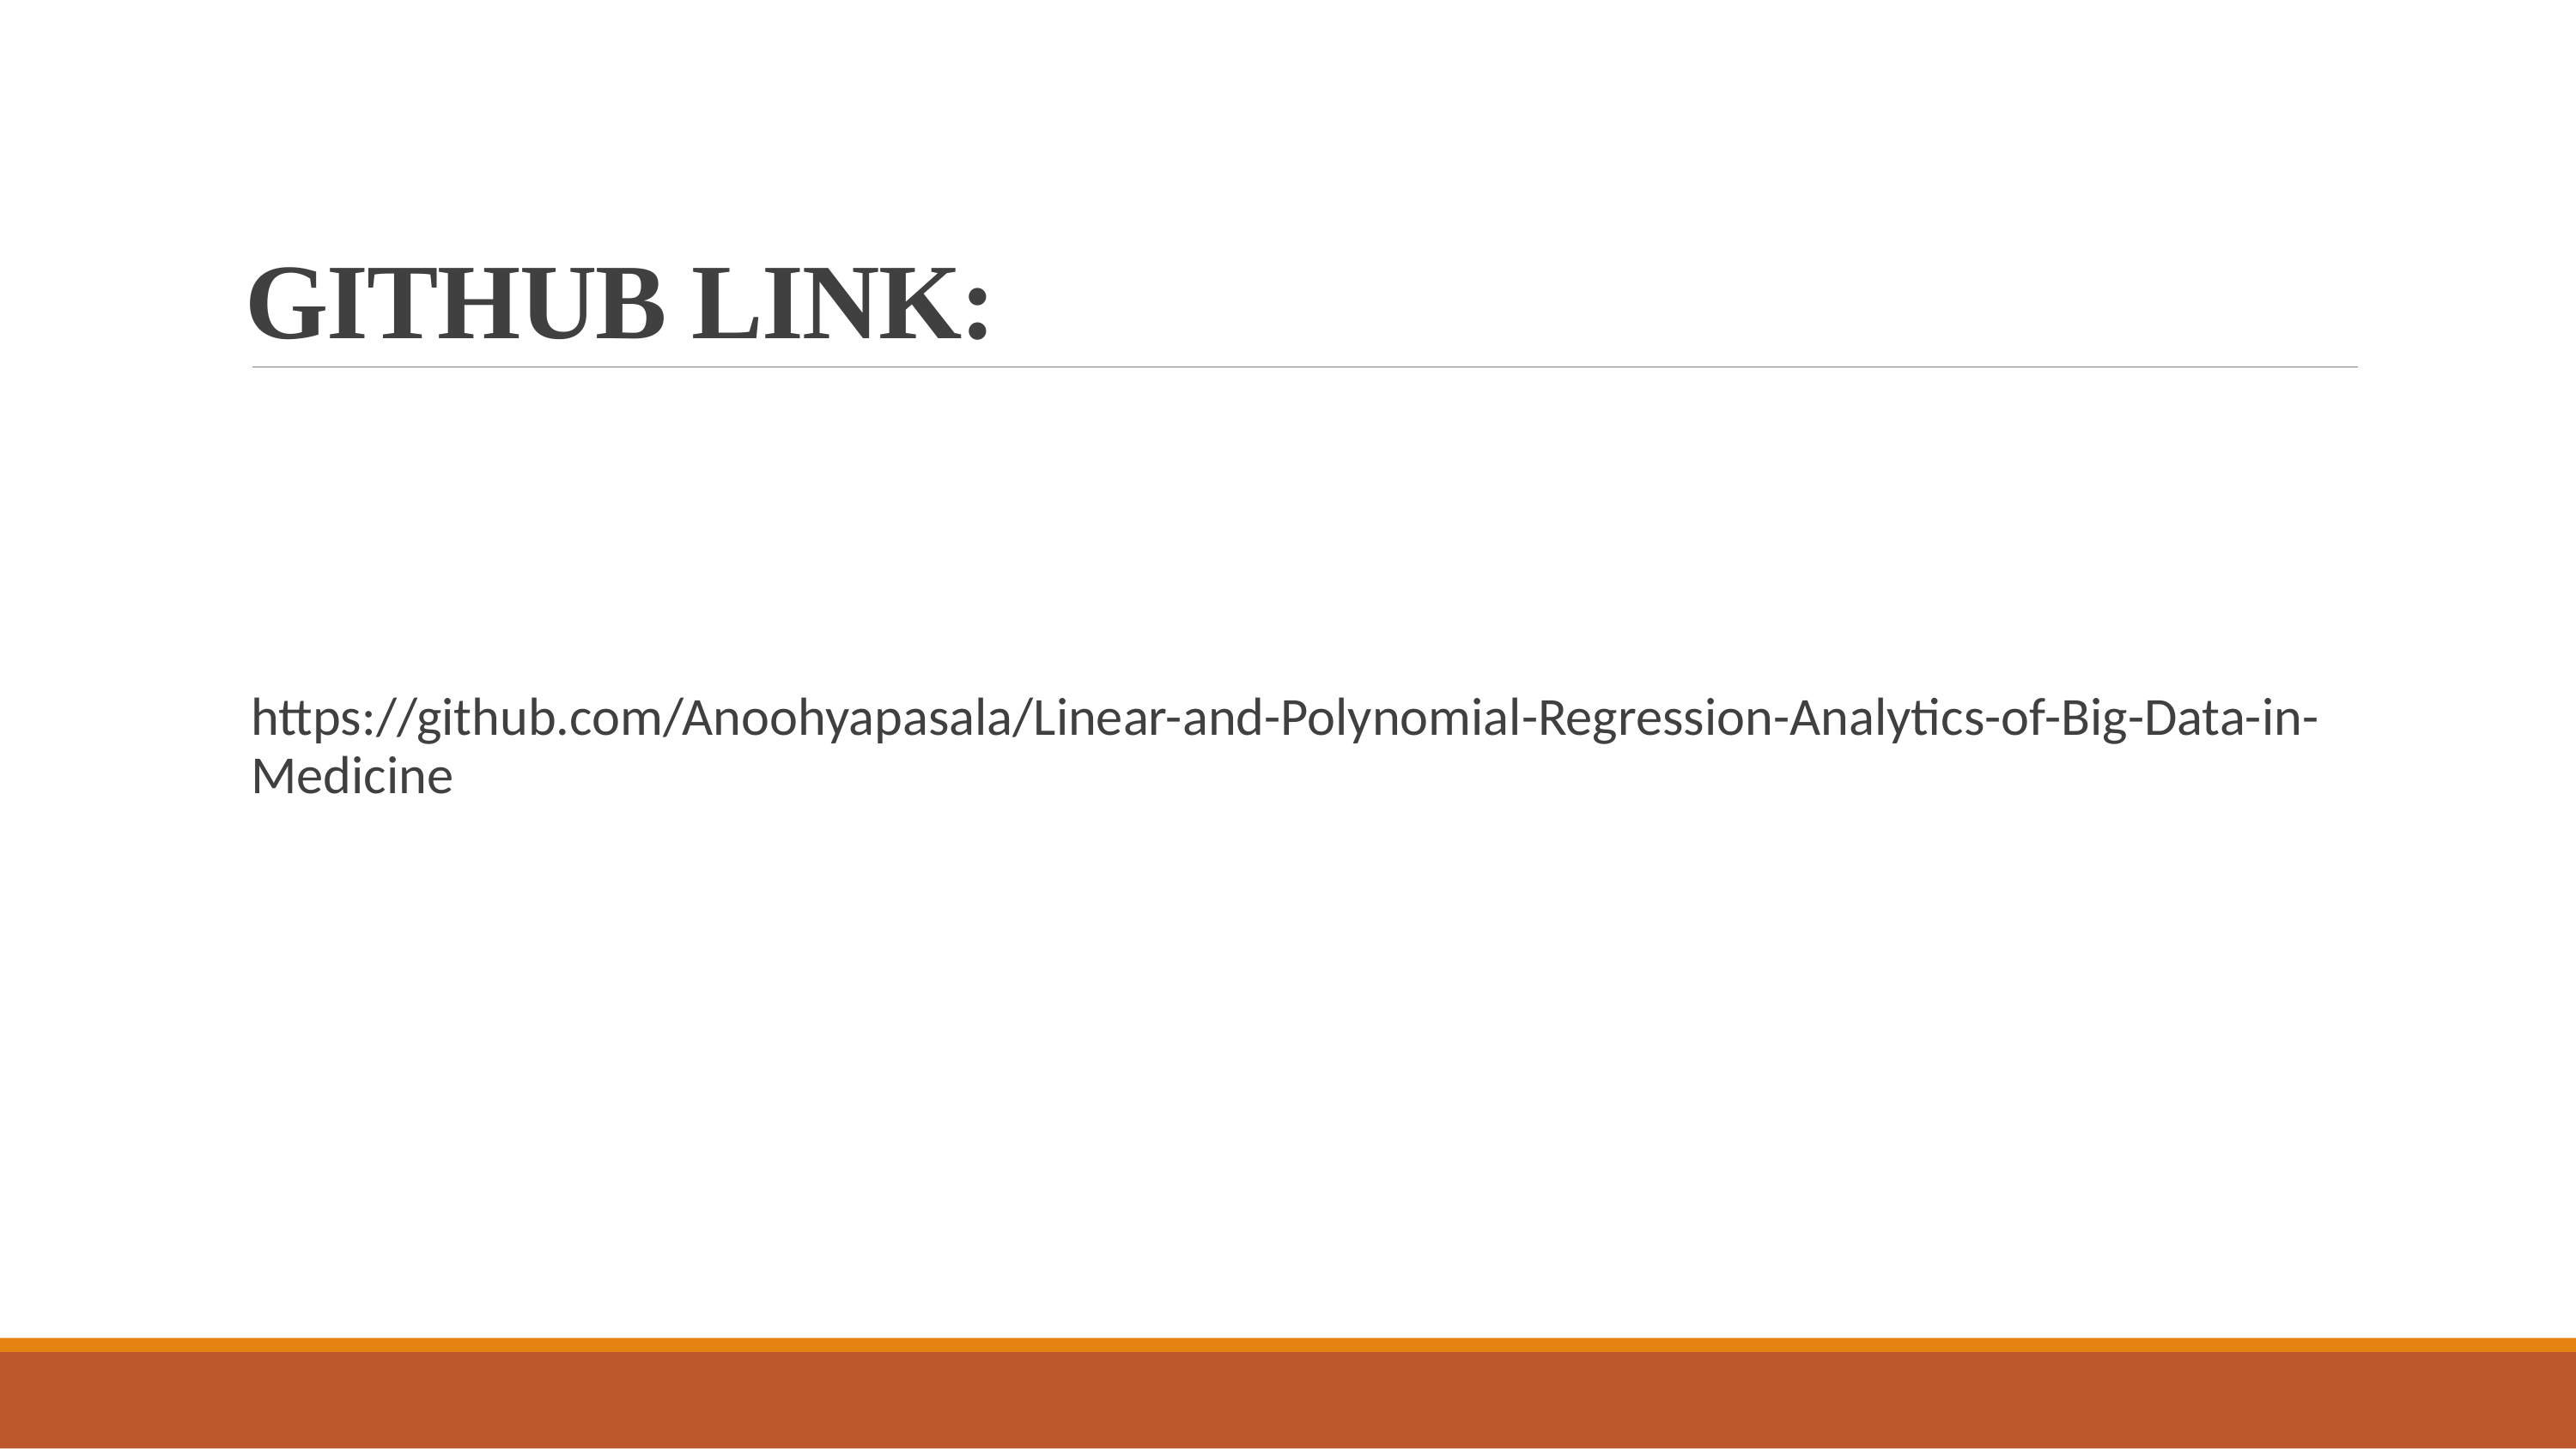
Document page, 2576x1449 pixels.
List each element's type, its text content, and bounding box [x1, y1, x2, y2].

list https://github.com/Anoohyapasala/Linear-and-Polynomial-Regression-Analytics-of-Big-Data-in-Medicine [232, 390, 2357, 1240]
title GITHUB LINK: [232, 60, 2357, 367]
